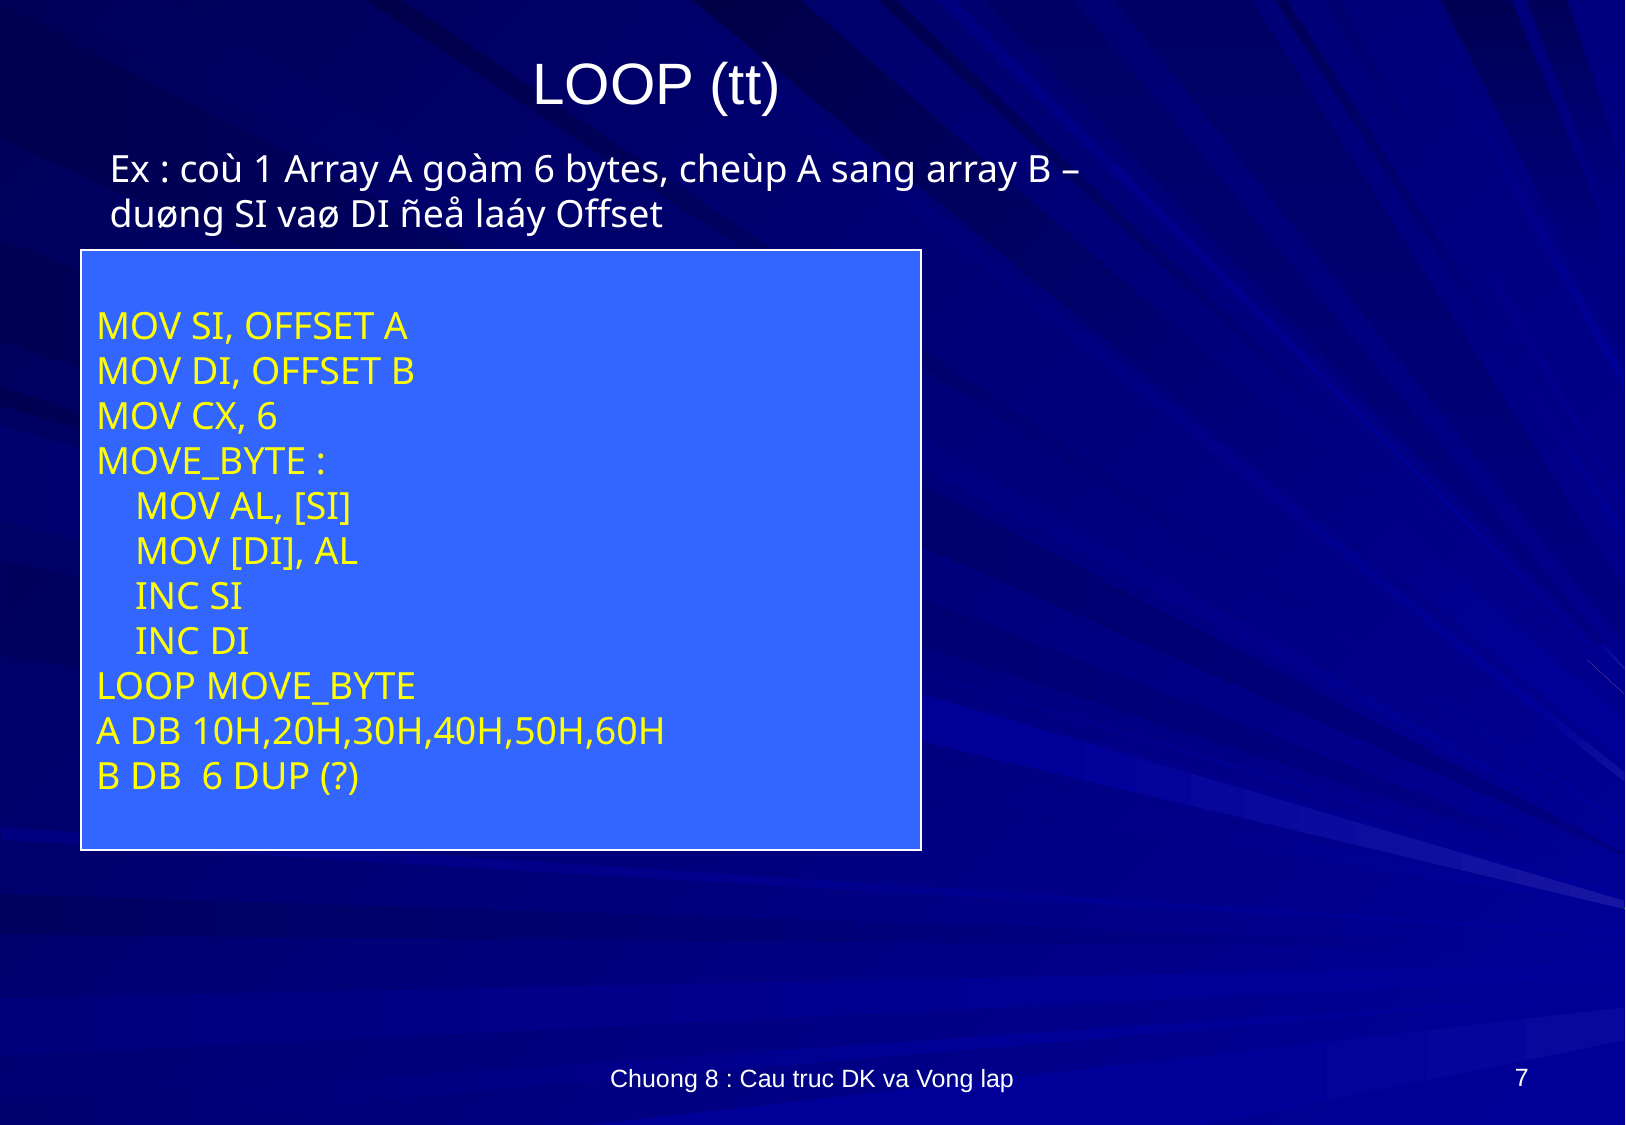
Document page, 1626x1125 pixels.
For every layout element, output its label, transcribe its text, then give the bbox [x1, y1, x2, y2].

slide_number 7 [1164, 1024, 1544, 1100]
text_box MOV SI, OFFSET A MOV DI, OFFSET B MOV CX, 6 MOVE_BYTE : MOV AL, [SI] MOV [DI], AL INC SI INC DI LOOP MOVE_BYTE A DB 10H,20H,30H,40H,50H,60H B DB 6 DUP (?) [81, 249, 921, 850]
text_box Ex : coù 1 Array A goàm 6 bytes, cheùp A sang array B – duøng SI vaø DI ñeå laáy Offset [94, 137, 1151, 243]
footer Chuong 8 : Cau truc DK va Vong lap [555, 1025, 1070, 1100]
title LOOP (tt) [311, 37, 1003, 125]
